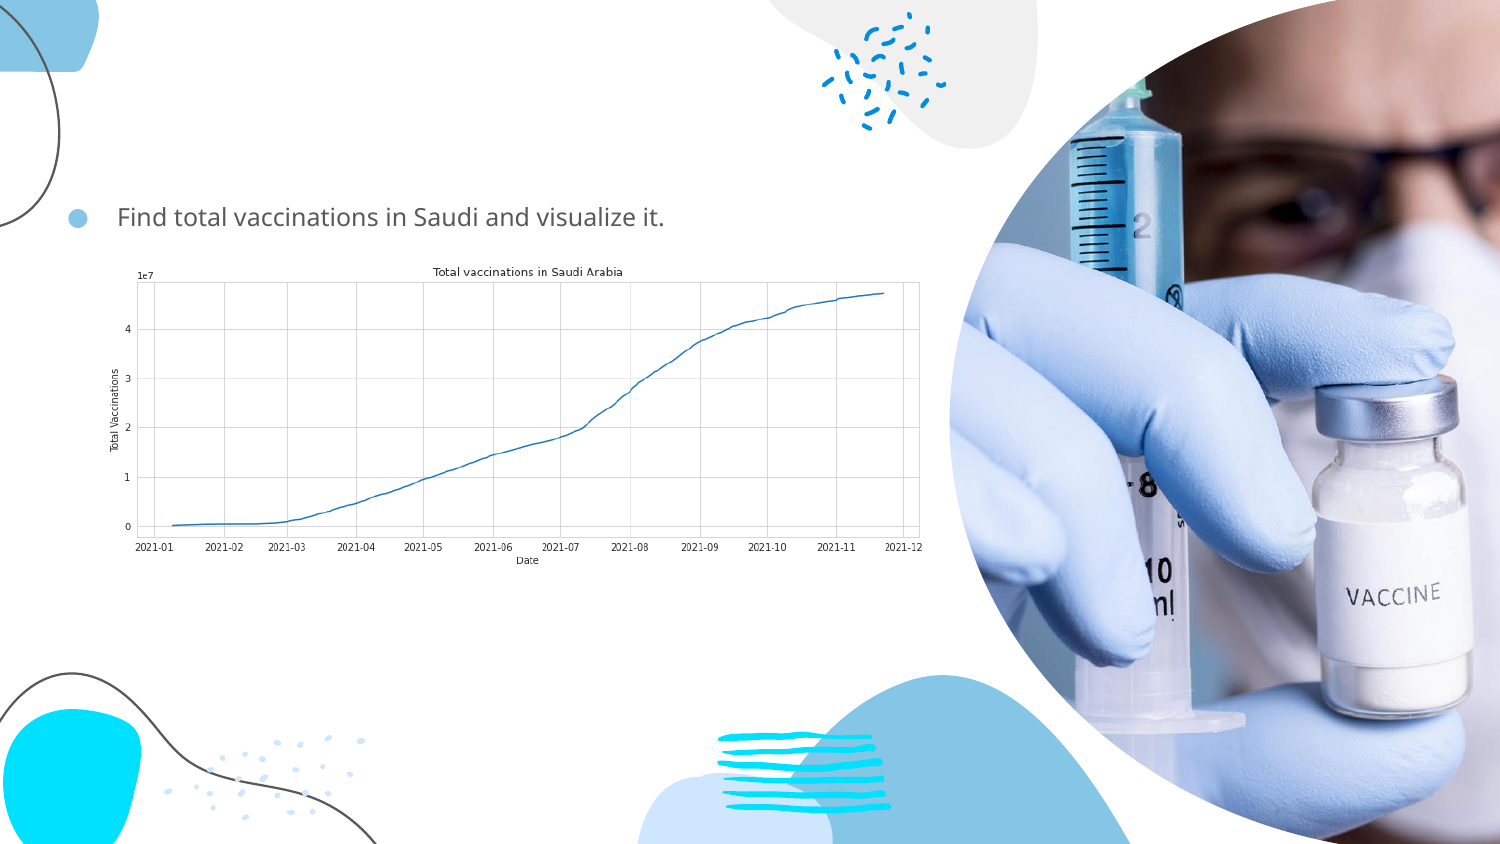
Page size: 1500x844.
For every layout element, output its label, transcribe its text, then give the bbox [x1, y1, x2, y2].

picture [949, 0, 1500, 844]
picture [104, 260, 929, 572]
list Find total vaccinations in Saudi and visualize it. [27, 210, 944, 342]
